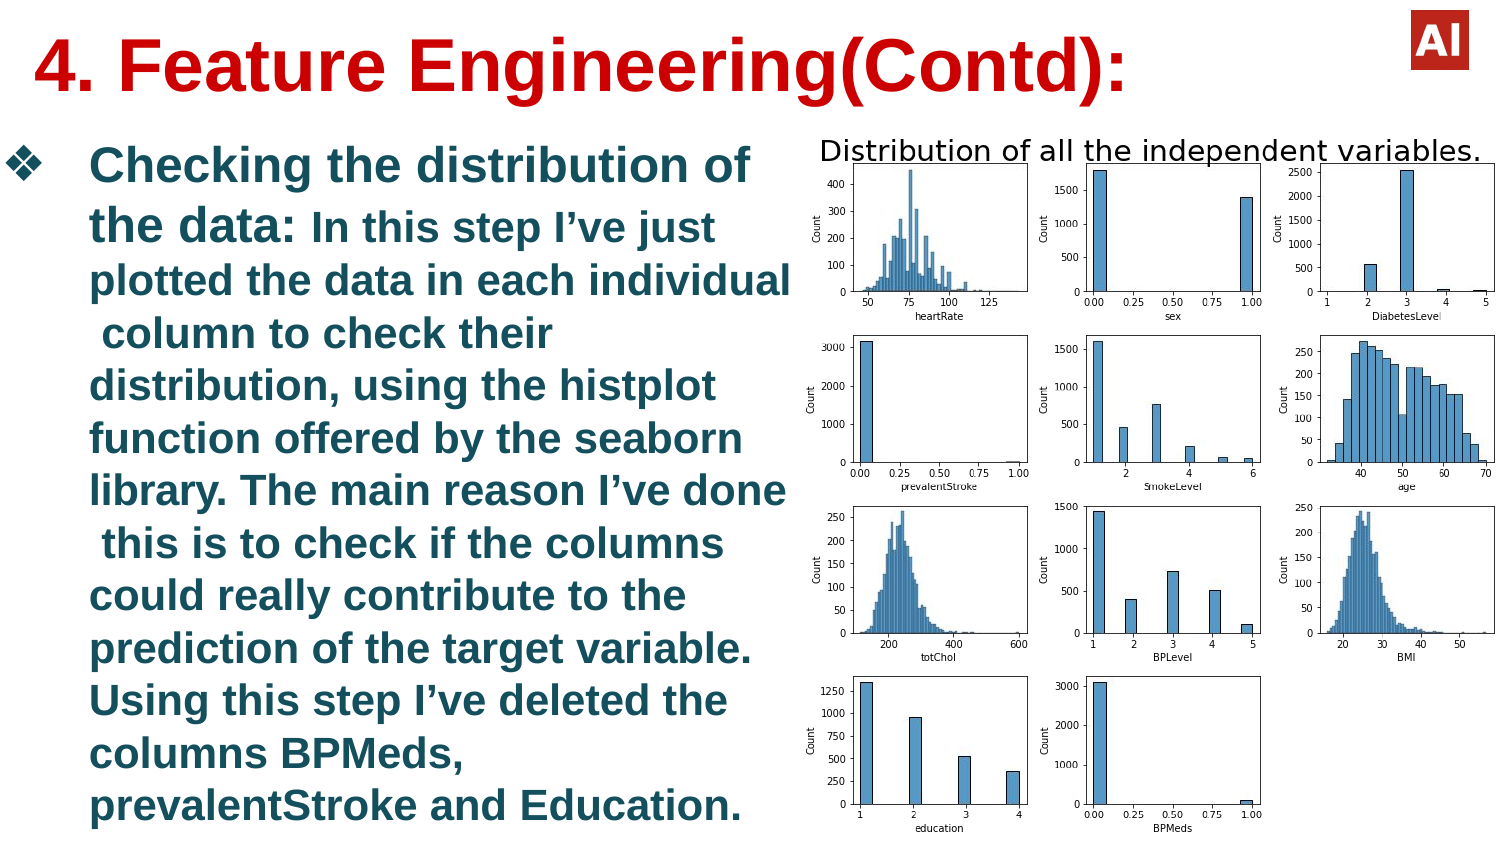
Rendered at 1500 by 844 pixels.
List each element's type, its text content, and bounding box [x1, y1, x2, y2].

title 4. Feature Engineering(Contd): [32, 14, 1134, 134]
text_box Checking the distribution of the data: In this step I’ve just plotted the data in each individual column to check their distribution, using the histplot function offered by the seaborn library. The main reason I’ve done this is to check if the columns could really contribute to the prediction of the target variable. Using this step I’ve deleted the columns BPMeds, prevalentStroke and Education. [0, 129, 795, 830]
picture [1411, 10, 1469, 70]
picture [799, 132, 1500, 838]
